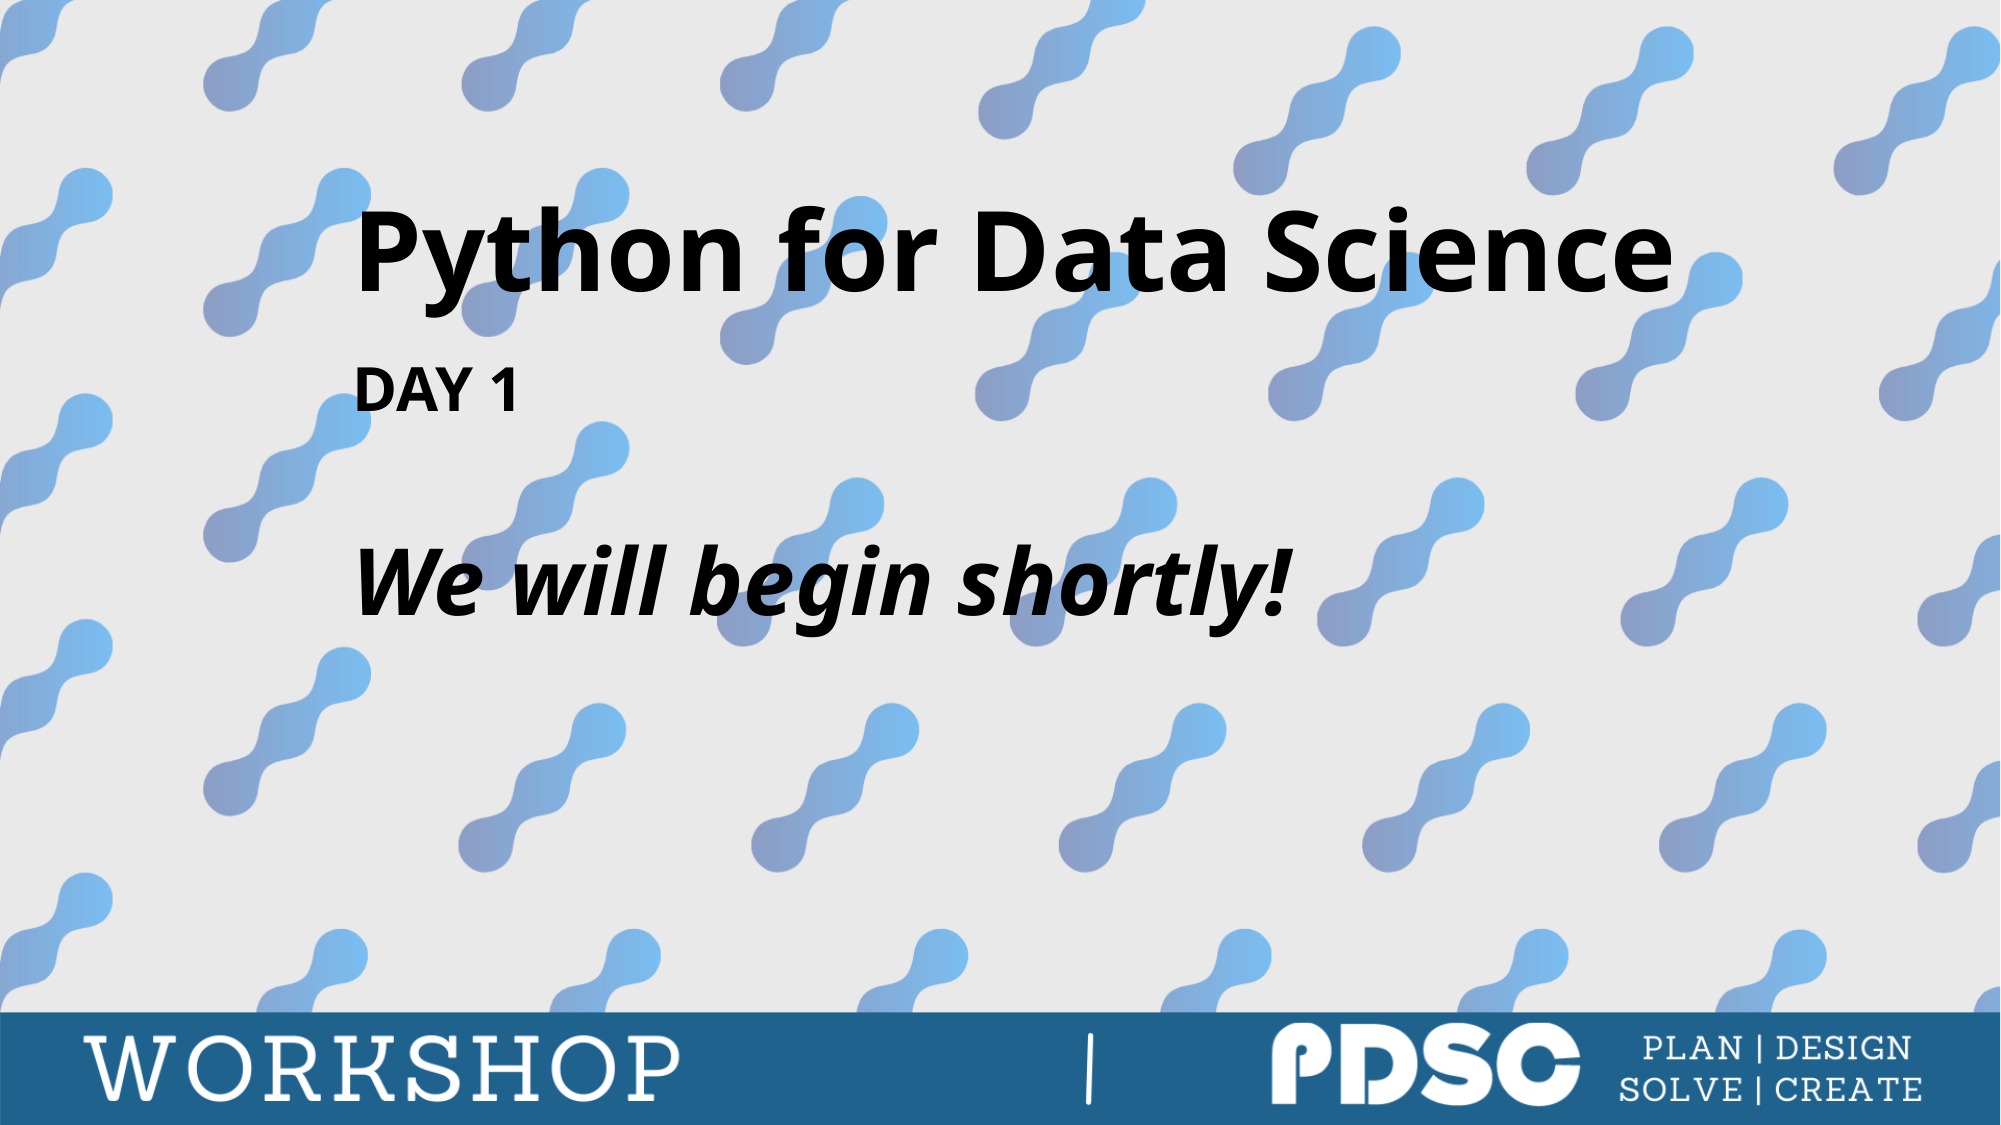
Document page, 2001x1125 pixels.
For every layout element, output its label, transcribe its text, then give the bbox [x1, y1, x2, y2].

picture [0, 0, 2001, 1125]
title Python for Data Science DAY 1 We will begin shortly! [204, 179, 1796, 644]
